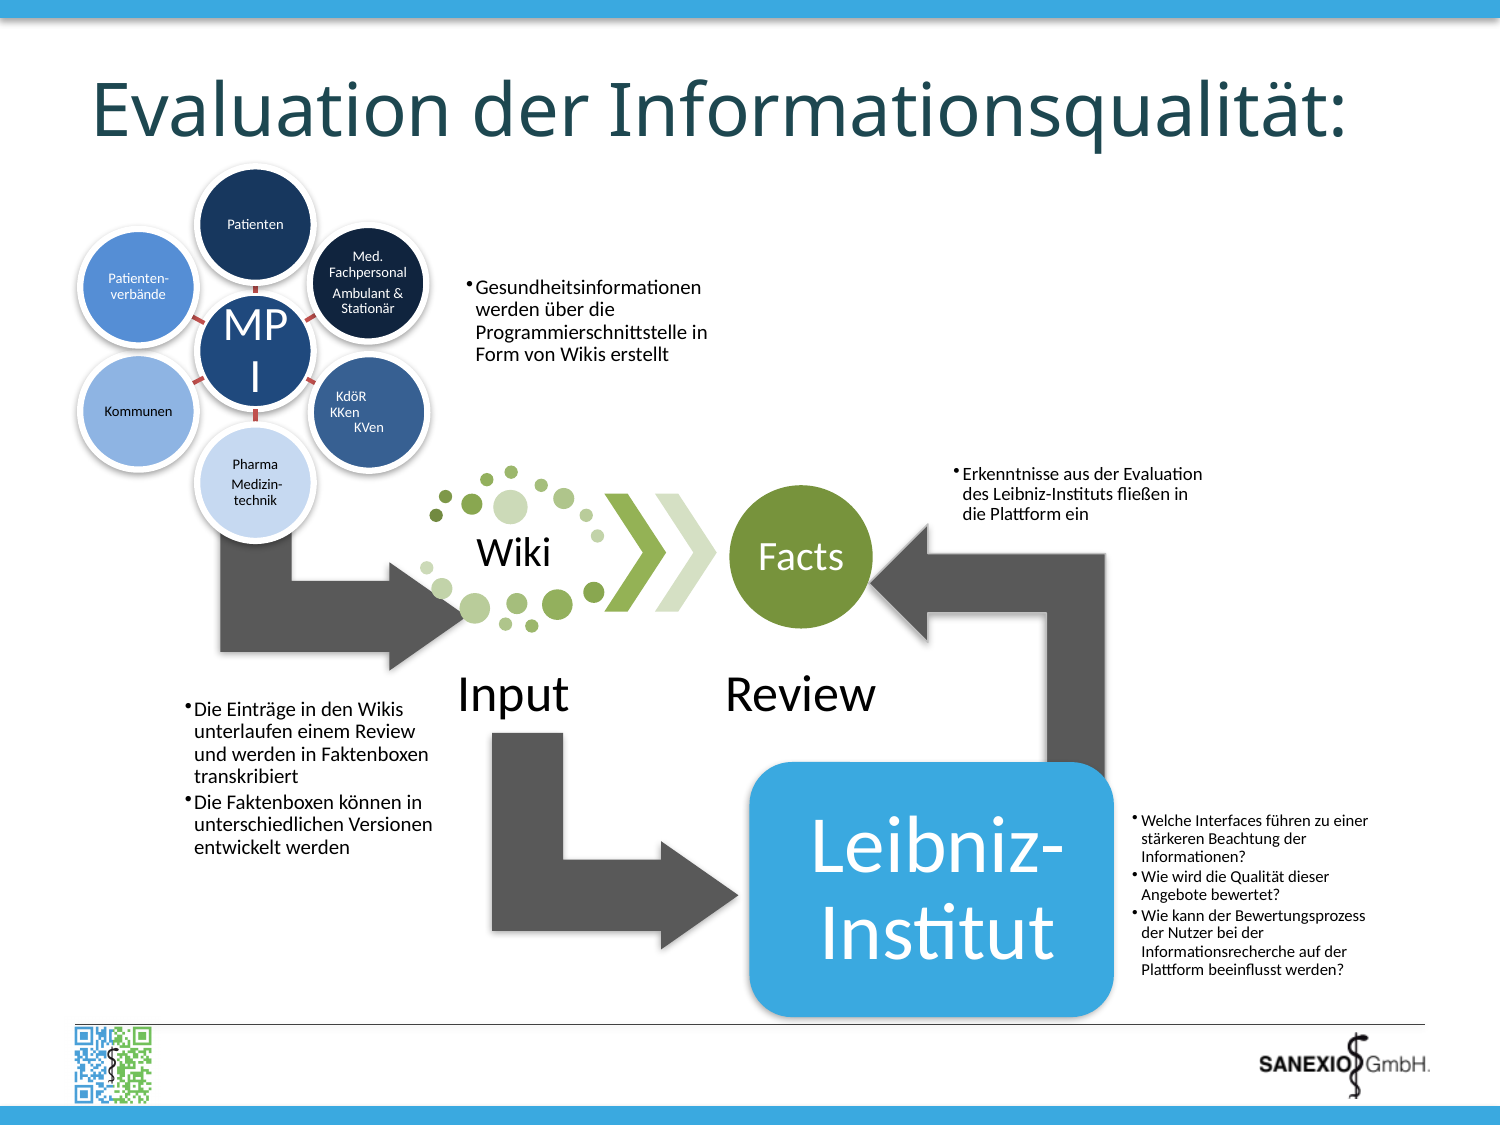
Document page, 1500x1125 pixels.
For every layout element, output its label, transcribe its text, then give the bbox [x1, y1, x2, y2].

title Evaluation der Informationsqualität: [75, 45, 1425, 170]
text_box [66, 189, 1482, 1028]
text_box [0, 139, 549, 563]
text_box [418, 462, 888, 750]
